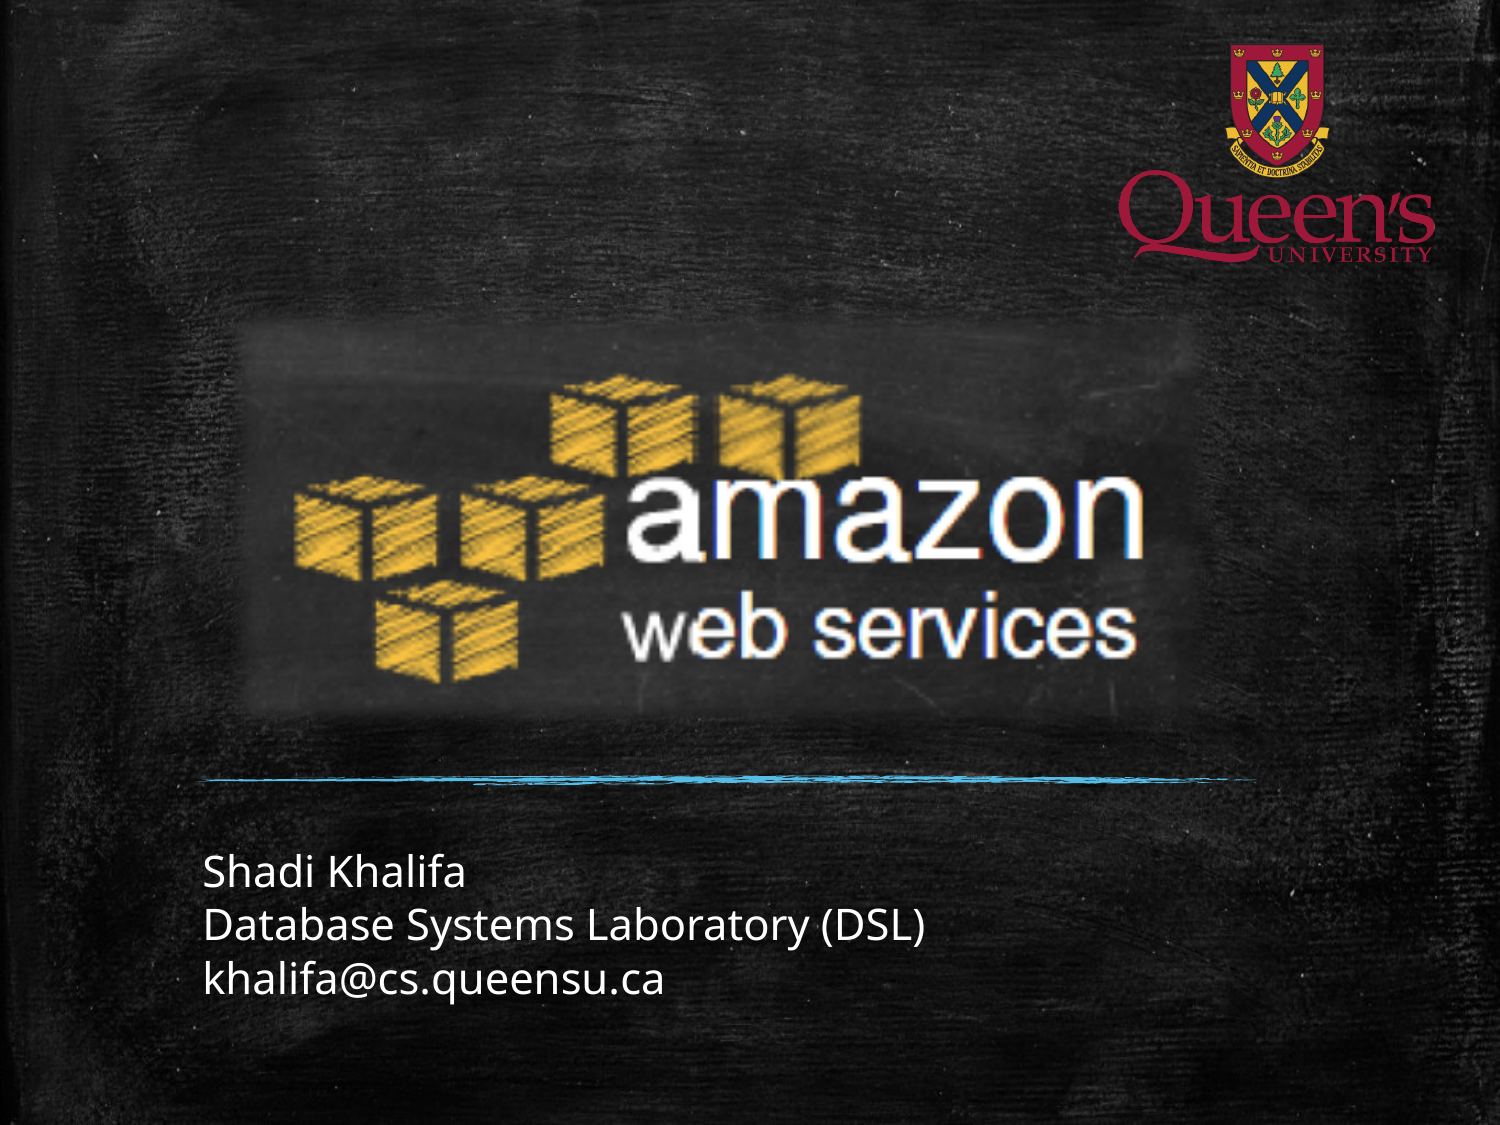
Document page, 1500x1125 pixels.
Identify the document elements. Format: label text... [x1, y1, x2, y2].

subtitle Shadi Khalifa Database Systems Laboratory (DSL) khalifa@cs.queensu.ca [187, 837, 1313, 1013]
picture [223, 0, 1478, 732]
